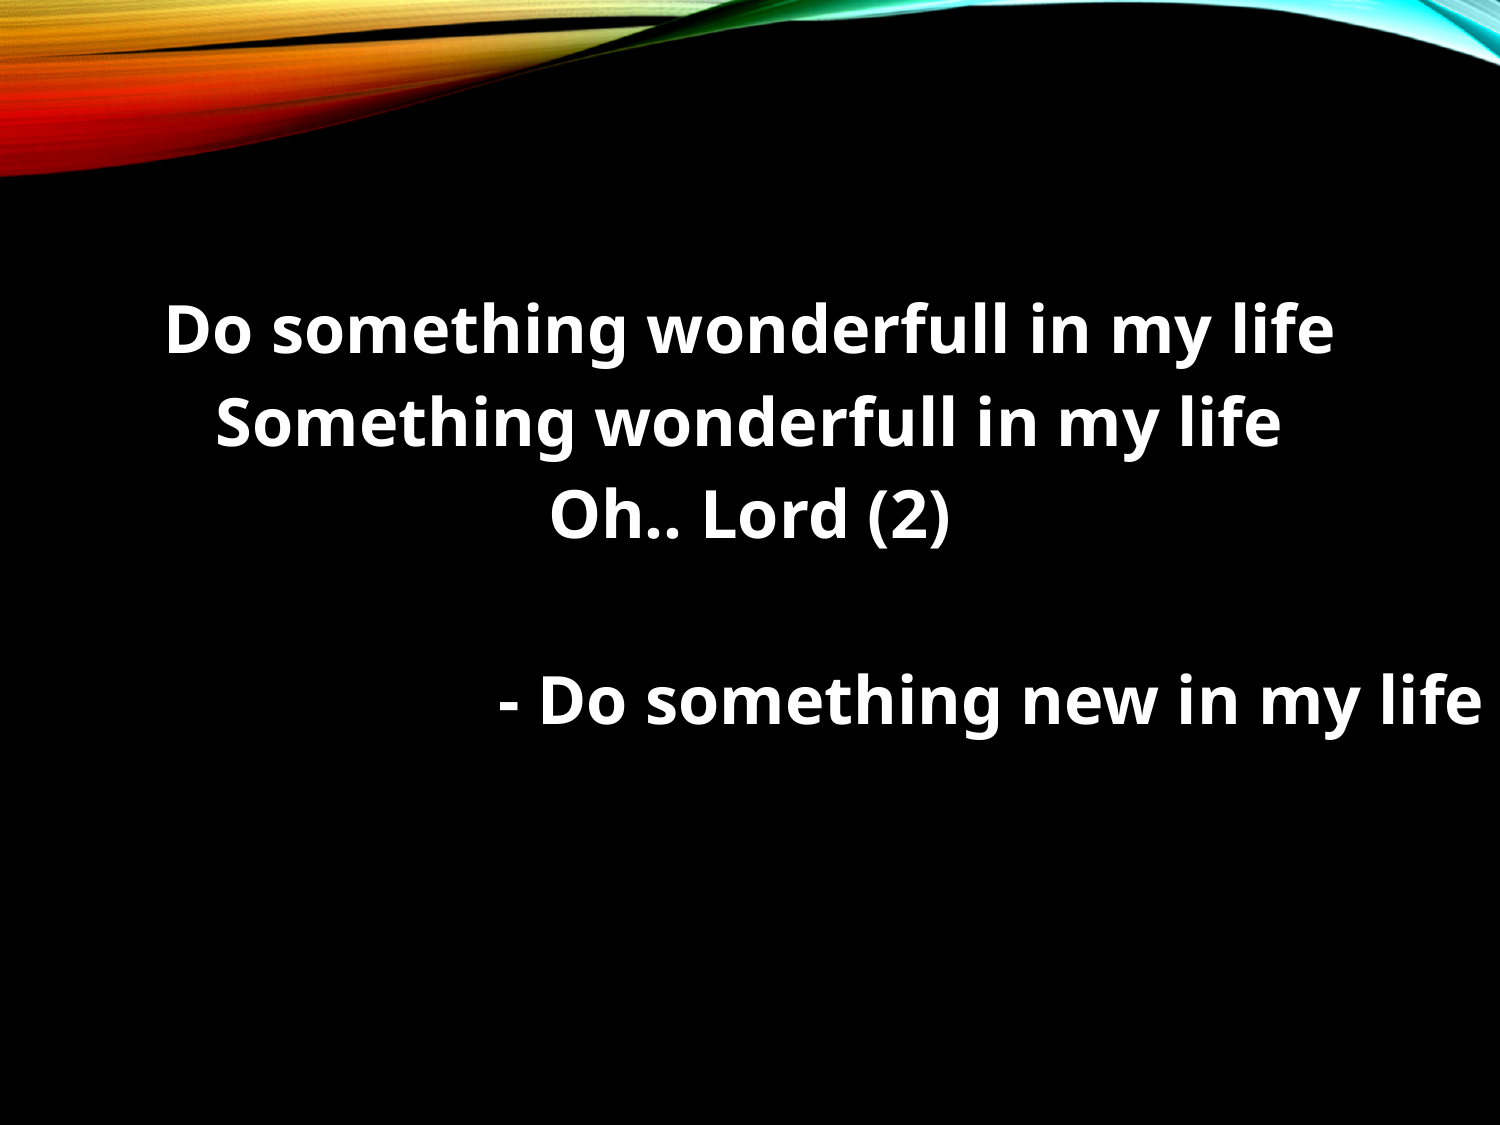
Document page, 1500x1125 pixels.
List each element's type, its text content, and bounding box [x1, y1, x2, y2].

list Do something wonderfull in my life Something wonderfull in my life Oh.. Lord (2) - Do something new in my life [0, 187, 1500, 1100]
picture [0, 0, 1500, 178]
